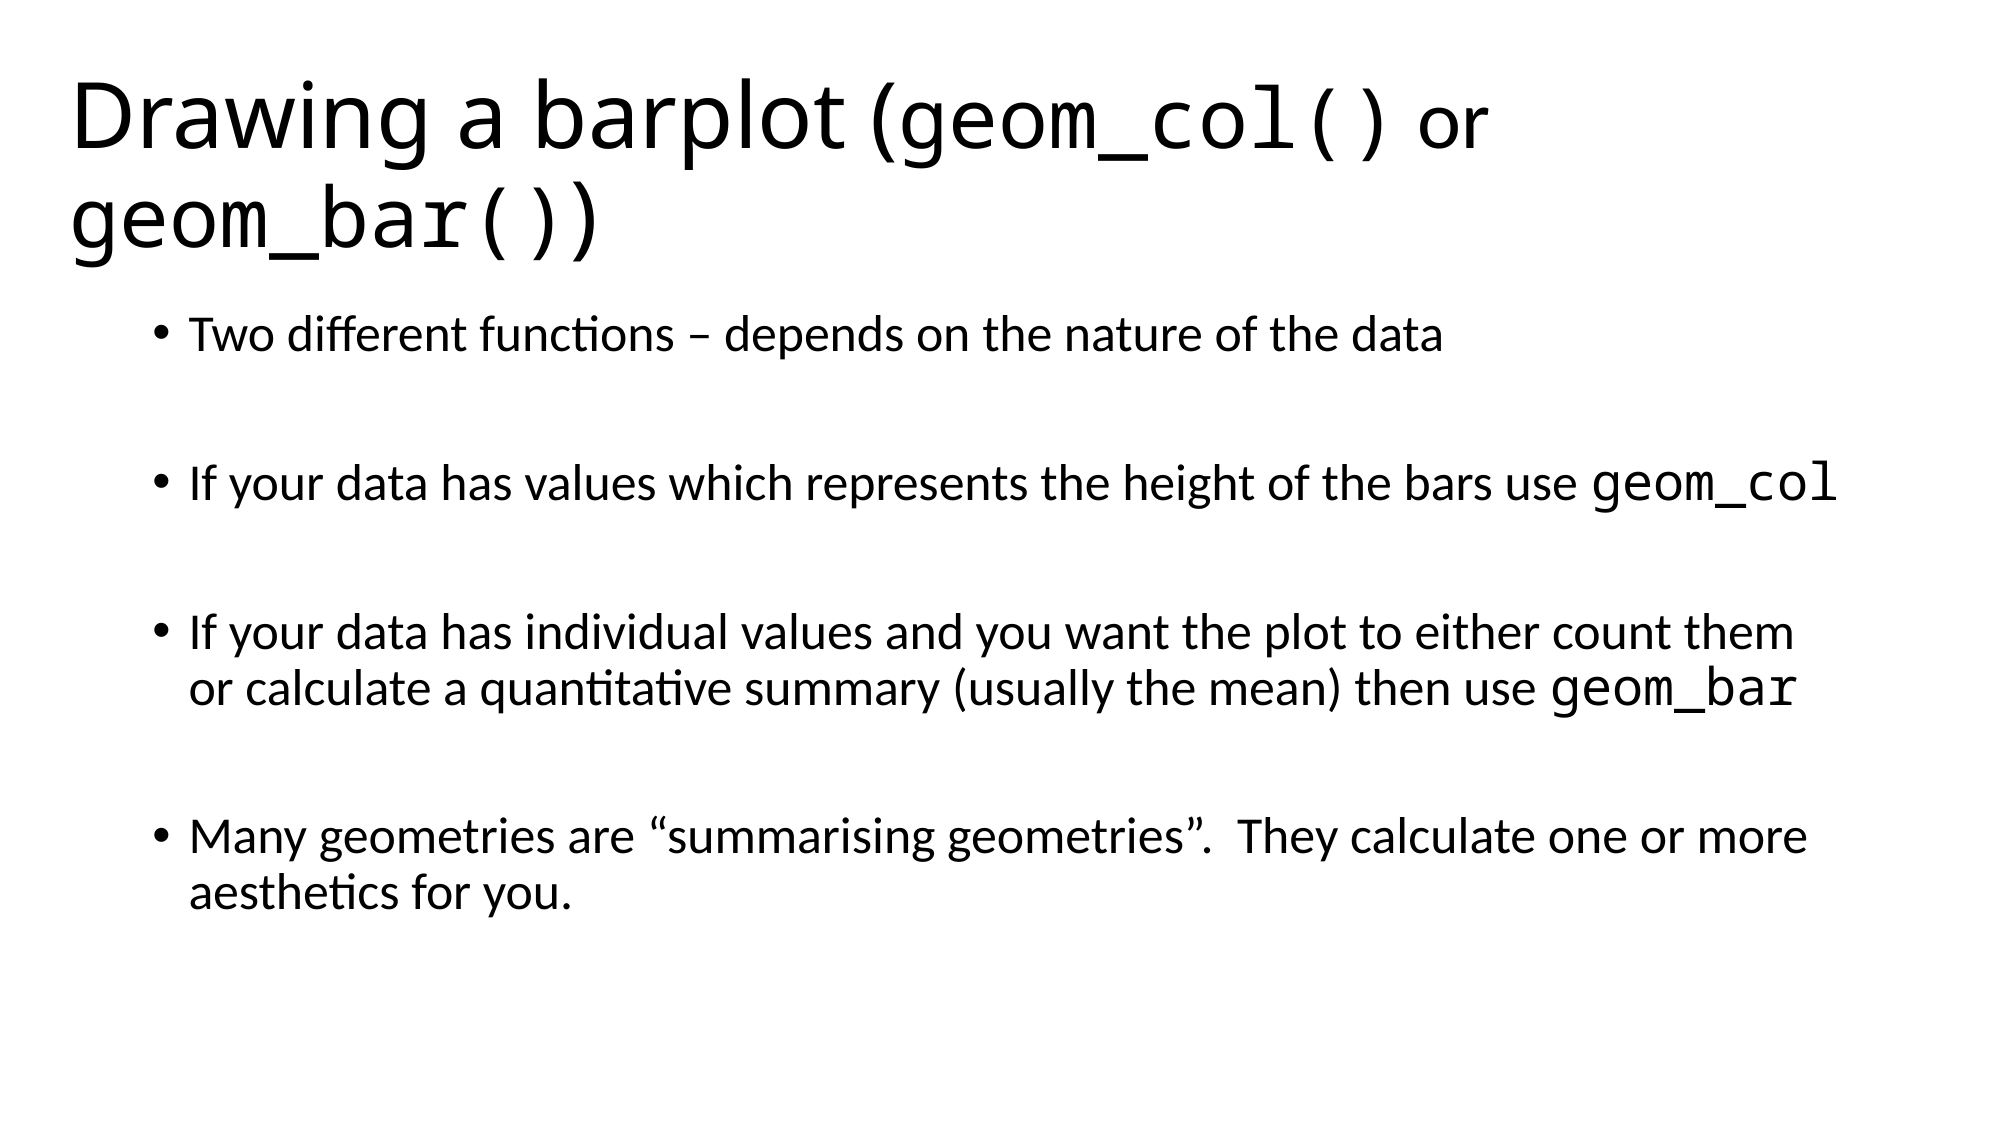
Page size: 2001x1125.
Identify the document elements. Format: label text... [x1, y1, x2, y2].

title Drawing a barplot (geom_col() or geom_bar()) [55, 59, 1945, 278]
list Two different functions – depends on the nature of the data If your data has values which represents the height of the bars use geom_col If your data has individual values and you want the plot to either count them or calculate a quantitative summary (usually the mean) then use geom_bar Many geometries are “summarising geometries”. They calculate one or more aesthetics for you. [137, 299, 1863, 1014]
